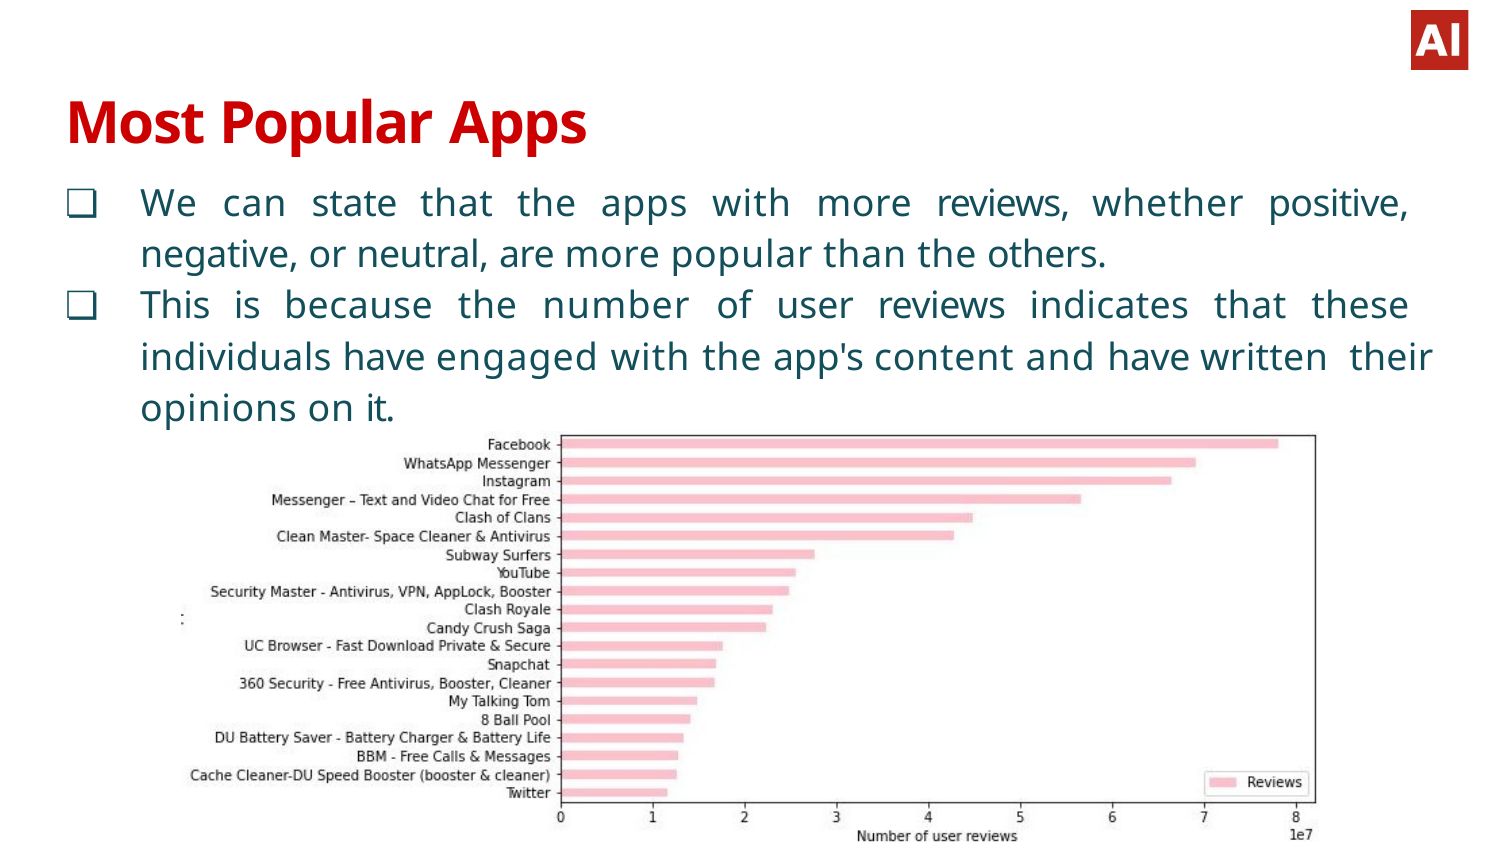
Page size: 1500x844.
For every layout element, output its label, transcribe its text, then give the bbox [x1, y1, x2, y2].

picture [1411, 10, 1469, 70]
text_box We can state that the apps with more reviews, whether positive, negative, or neutral, are more popular than the others. This is because the number of user reviews indicates that these individuals have engaged with the app's content and have written their opinions on it. [63, 170, 1435, 429]
title Most Popular Apps [63, 82, 647, 170]
text_box [181, 431, 1319, 844]
